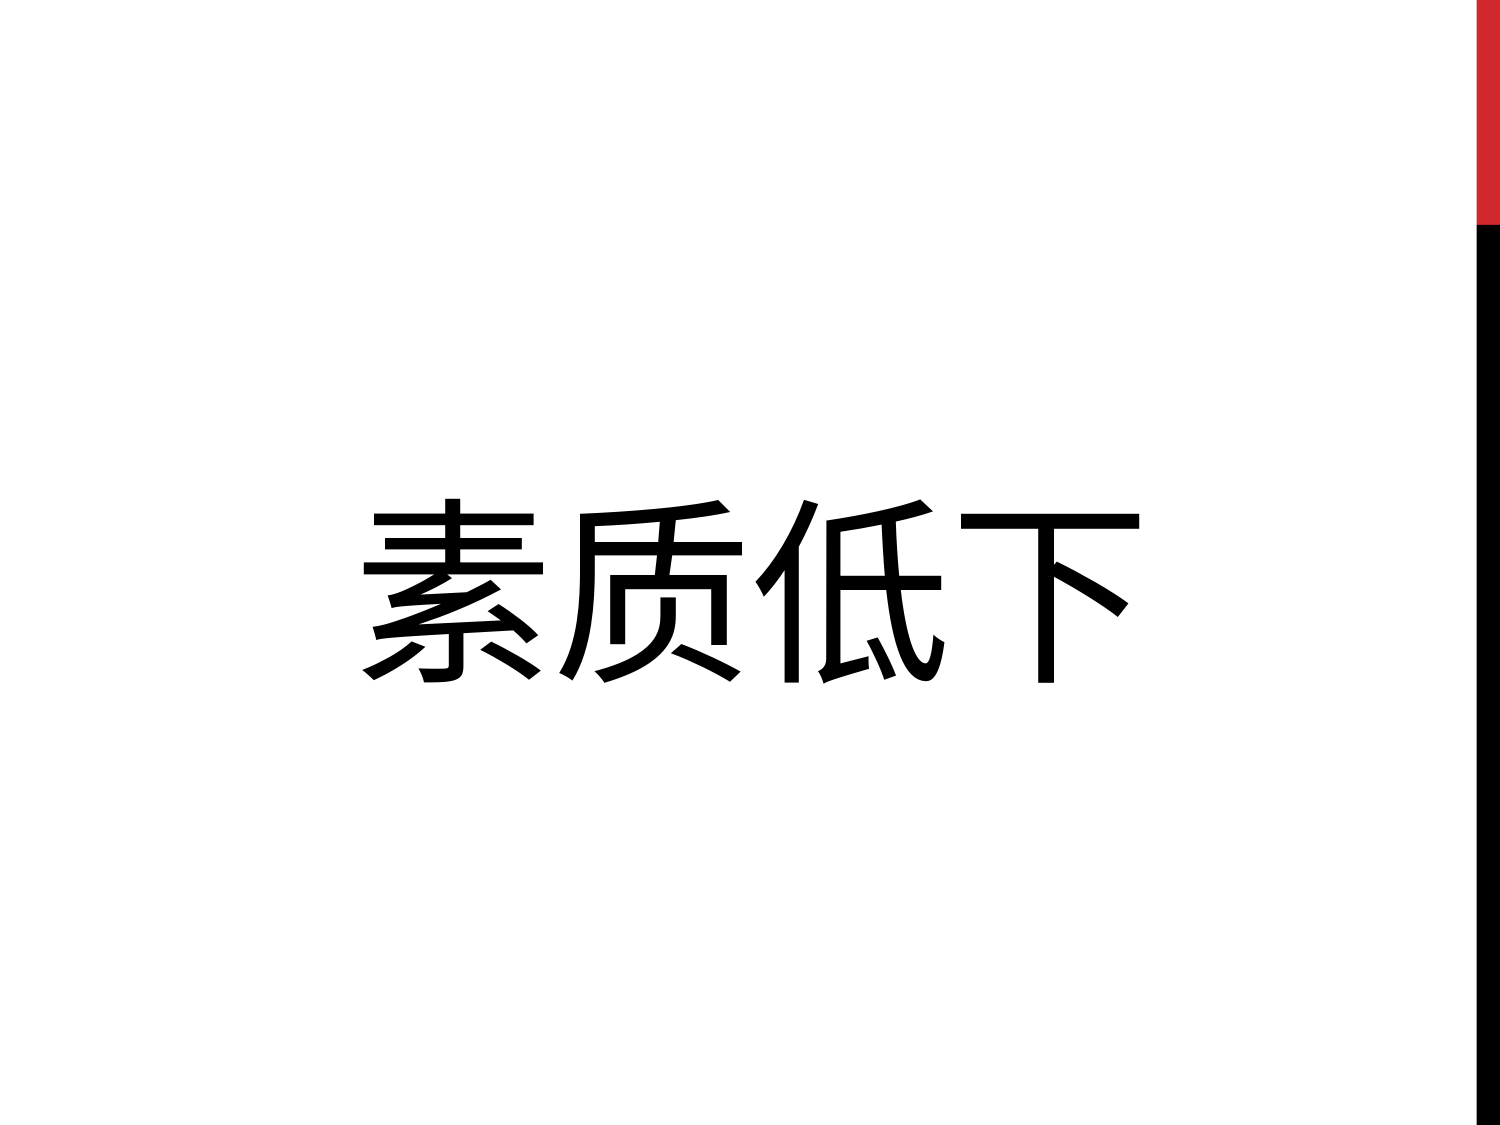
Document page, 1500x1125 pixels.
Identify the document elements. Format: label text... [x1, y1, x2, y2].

title 素质低下 [76, 527, 1427, 715]
